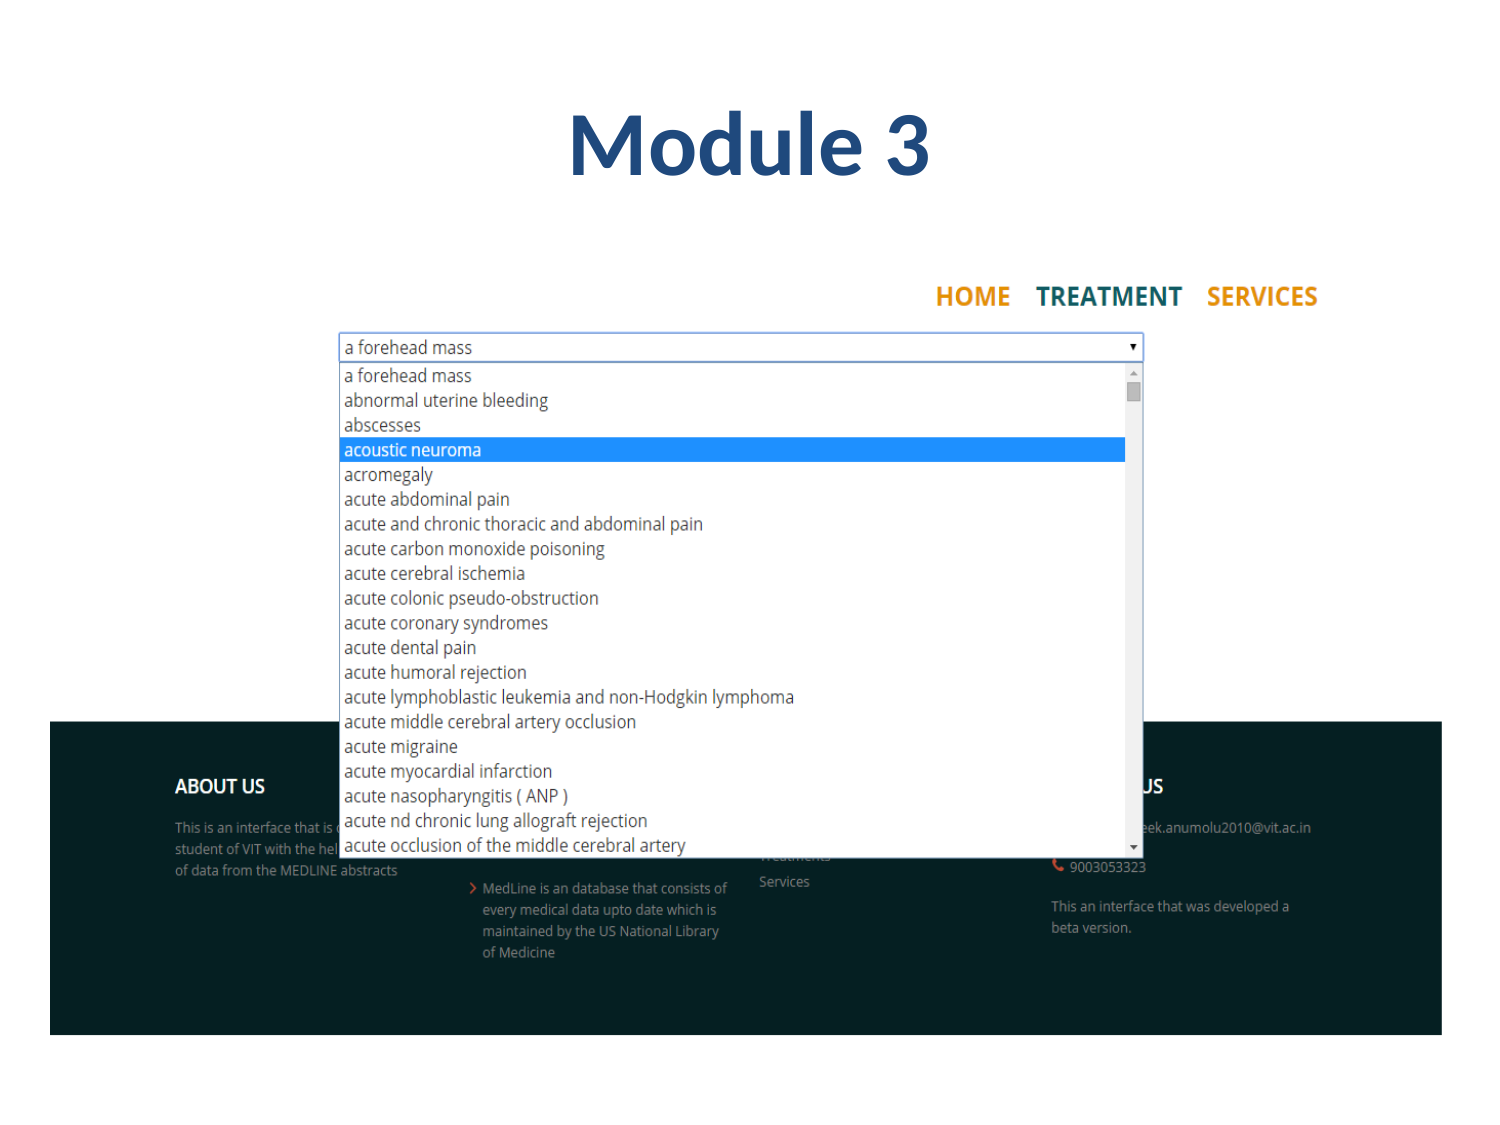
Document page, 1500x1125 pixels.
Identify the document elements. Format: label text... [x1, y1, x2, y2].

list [49, 262, 1451, 1125]
title Module 3 [75, 45, 1425, 233]
